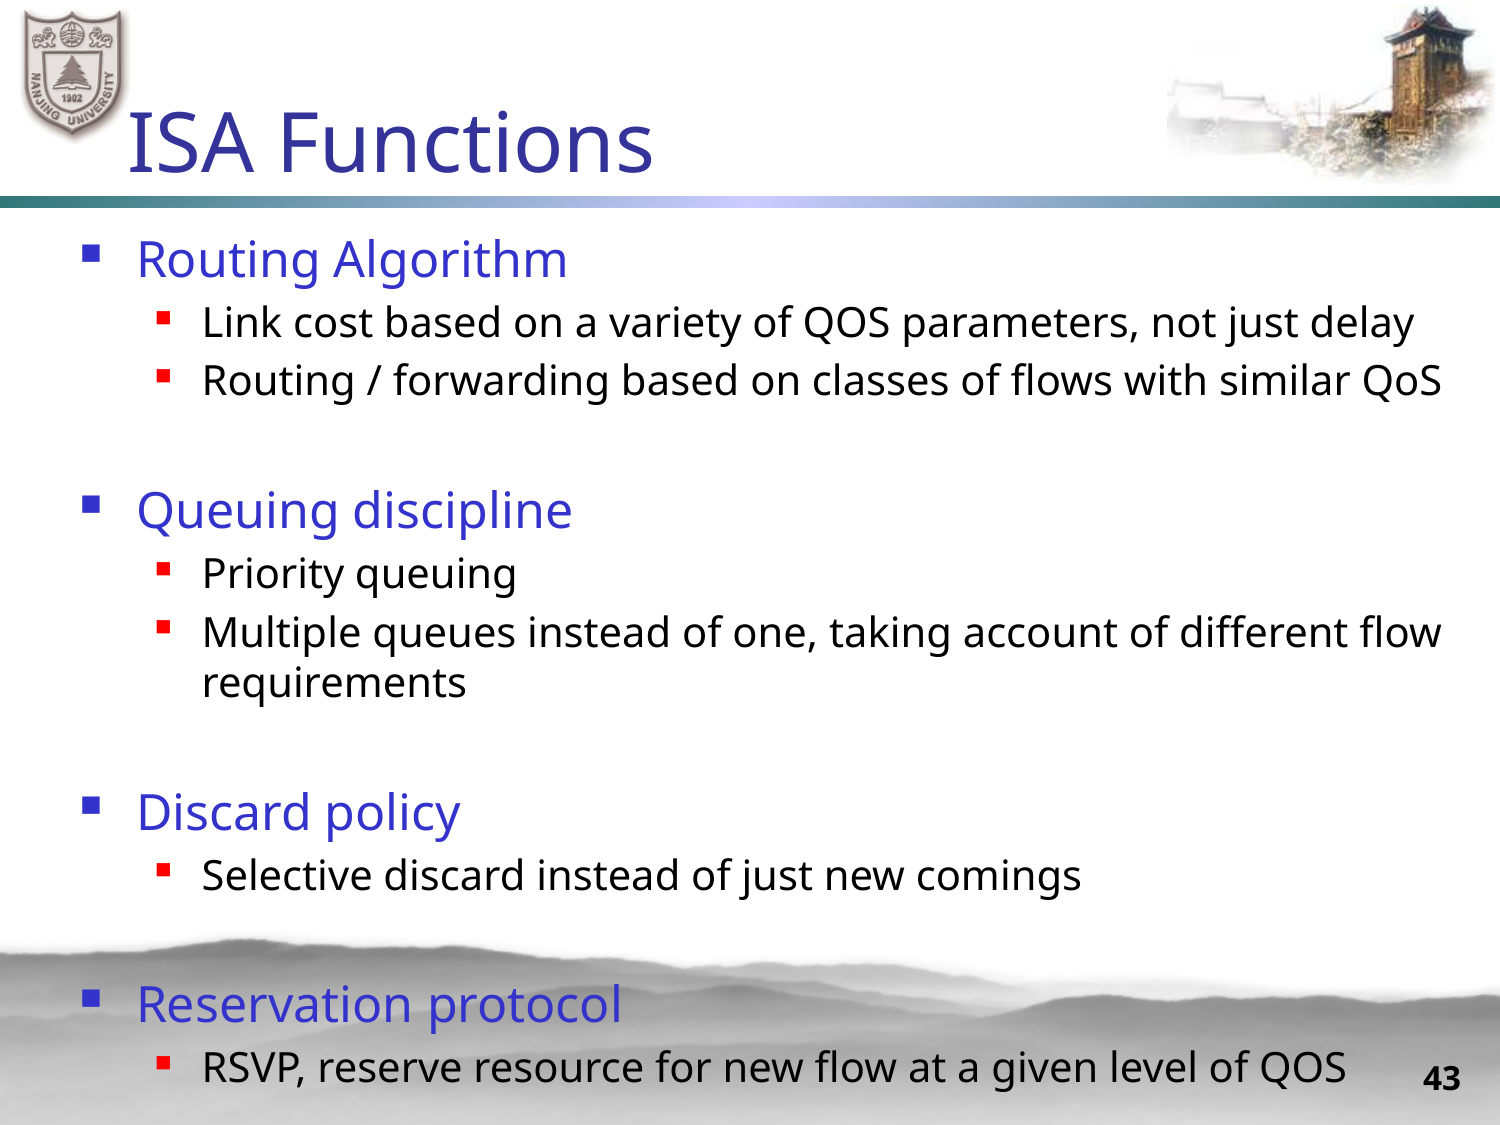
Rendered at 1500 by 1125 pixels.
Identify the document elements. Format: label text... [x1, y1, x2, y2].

list Routing Algorithm Link cost based on a variety of QOS parameters, not just delay Routing / forwarding based on classes of flows with similar QoS Queuing discipline Priority queuing Multiple queues instead of one, taking account of different flow requirements Discard policy Selective discard instead of just new comings Reservation protocol RSVP, reserve resource for new flow at a given level of QOS [64, 219, 1471, 1059]
title ISA Functions [111, 54, 1500, 197]
slide_number 43 [1163, 1034, 1477, 1111]
picture [0, 928, 1500, 1125]
picture [1167, 4, 1495, 54]
picture [0, 0, 144, 144]
